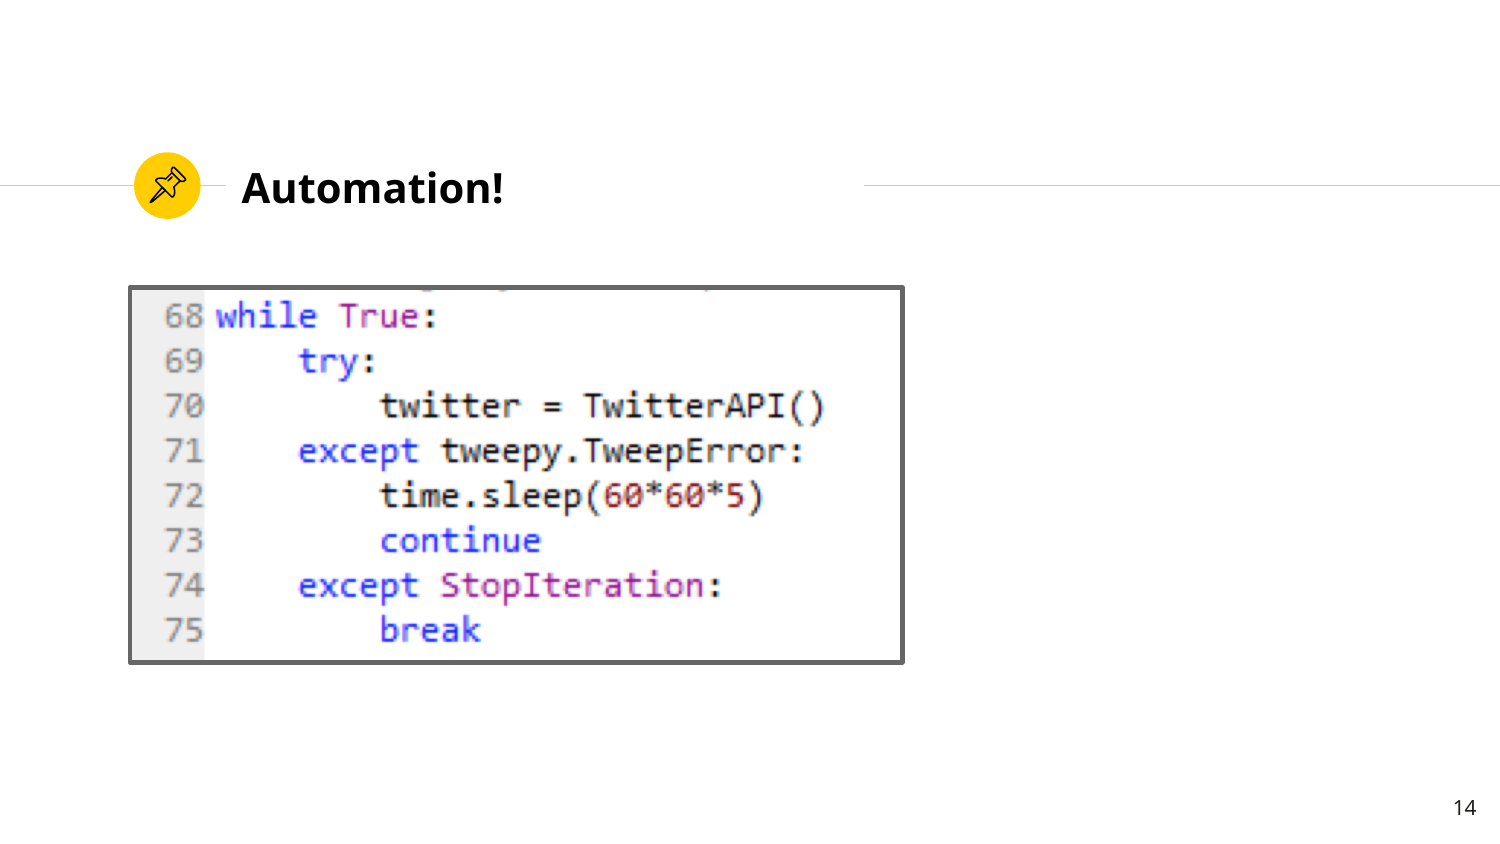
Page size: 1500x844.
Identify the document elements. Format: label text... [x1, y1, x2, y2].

picture [131, 289, 901, 661]
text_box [150, 166, 186, 203]
title Automation! [226, 151, 863, 223]
slide_number 14 [1401, 779, 1492, 844]
